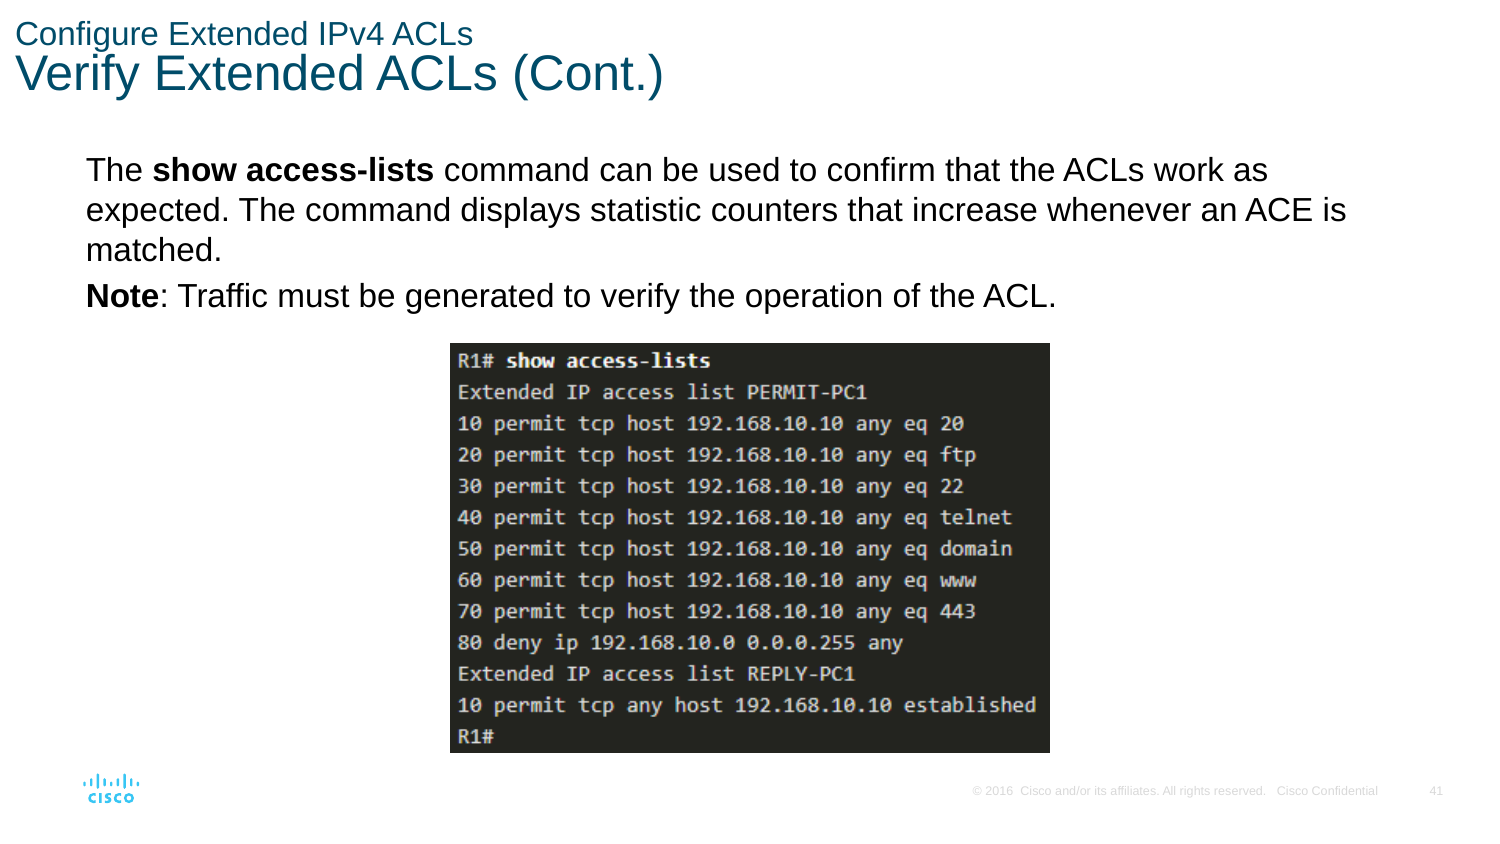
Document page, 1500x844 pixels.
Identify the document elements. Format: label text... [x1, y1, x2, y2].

title Configure Extended IPv4 ACLs Verify Extended ACLs (Cont.) [0, 0, 1369, 121]
list The show access-lists command can be used to confirm that the ACLs work as expected. The command displays statistic counters that increase whenever an ACE is matched. Note: Traffic must be generated to verify the operation of the ACL. [70, 140, 1430, 311]
picture [450, 343, 1050, 754]
